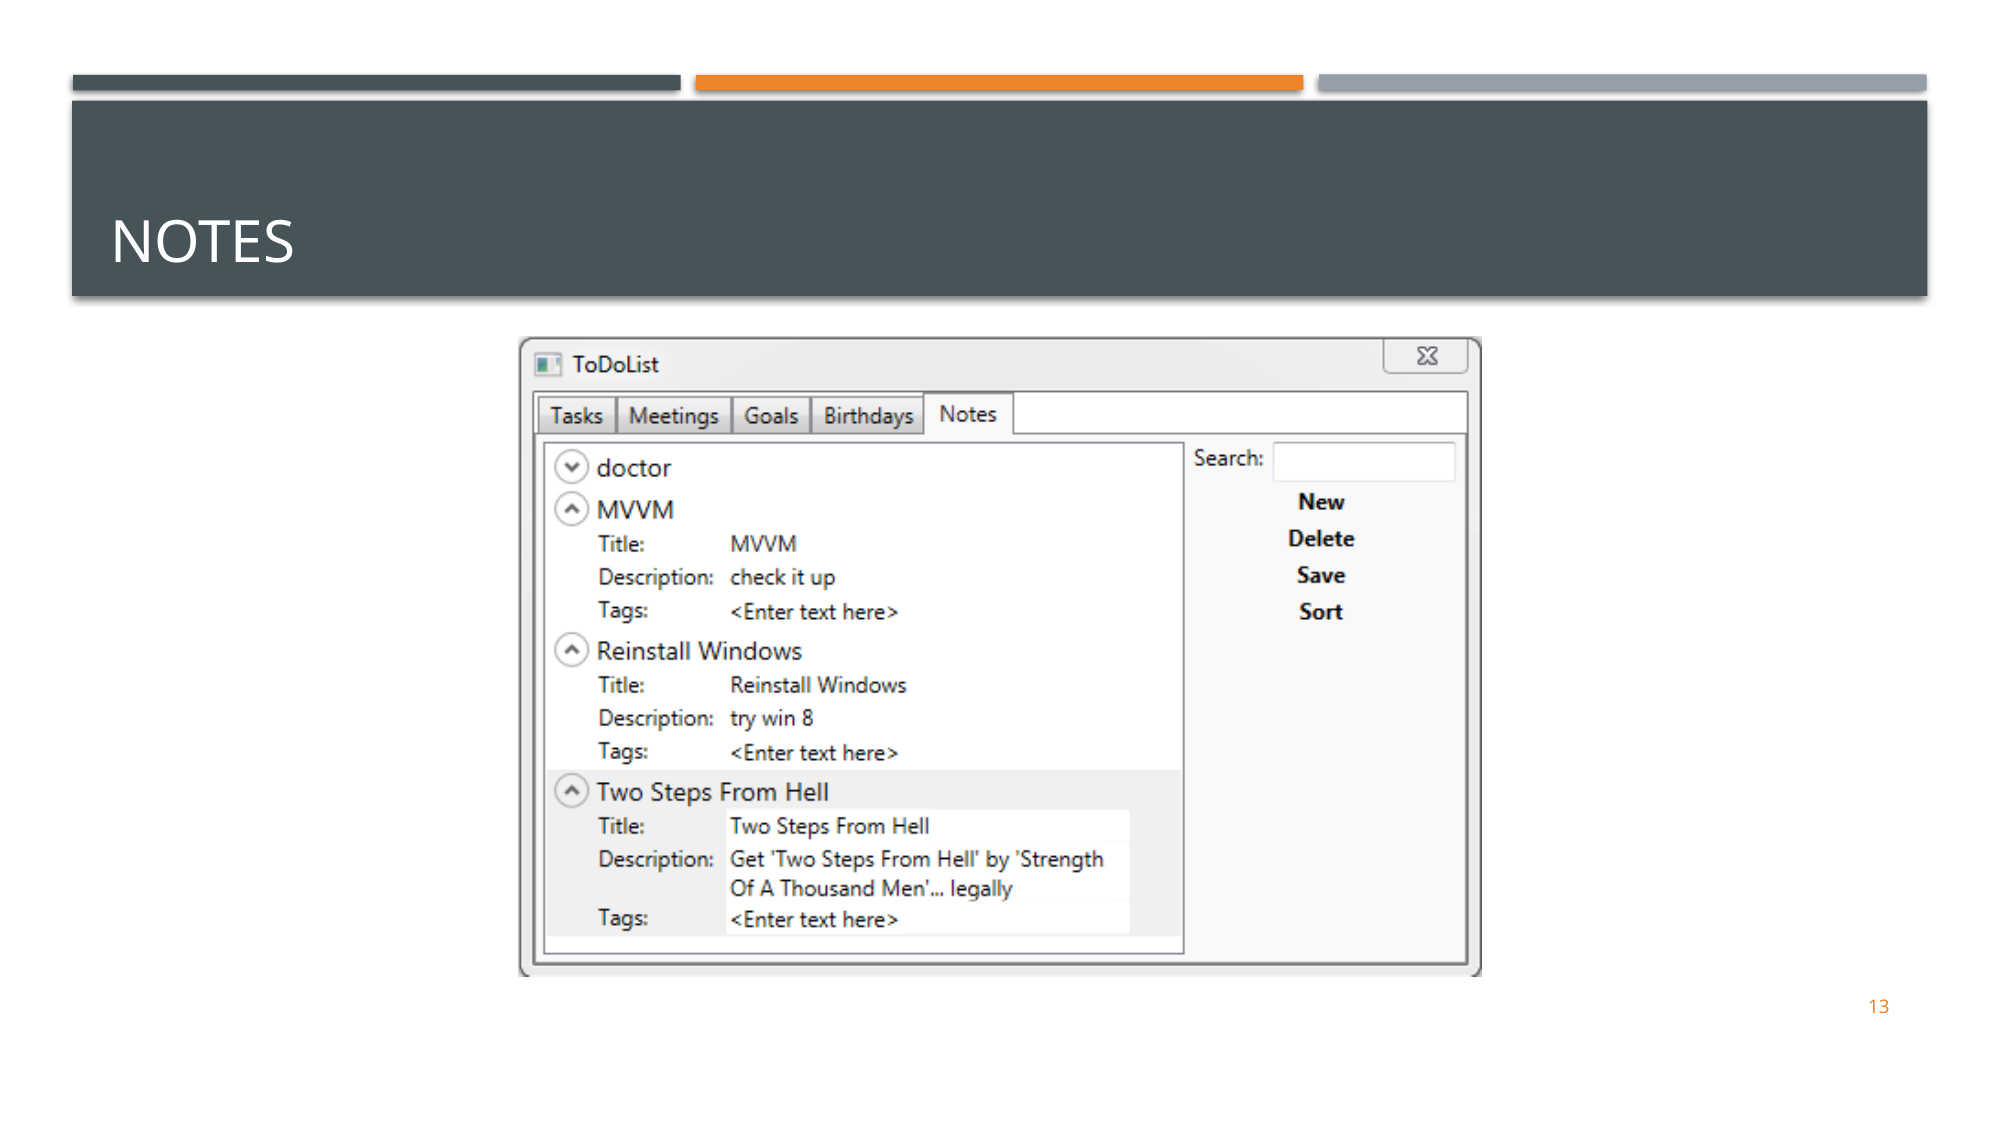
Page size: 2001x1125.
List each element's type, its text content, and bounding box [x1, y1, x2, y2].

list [517, 335, 1483, 978]
slide_number 13 [1732, 977, 1905, 1037]
title Notes [95, 115, 1905, 282]
